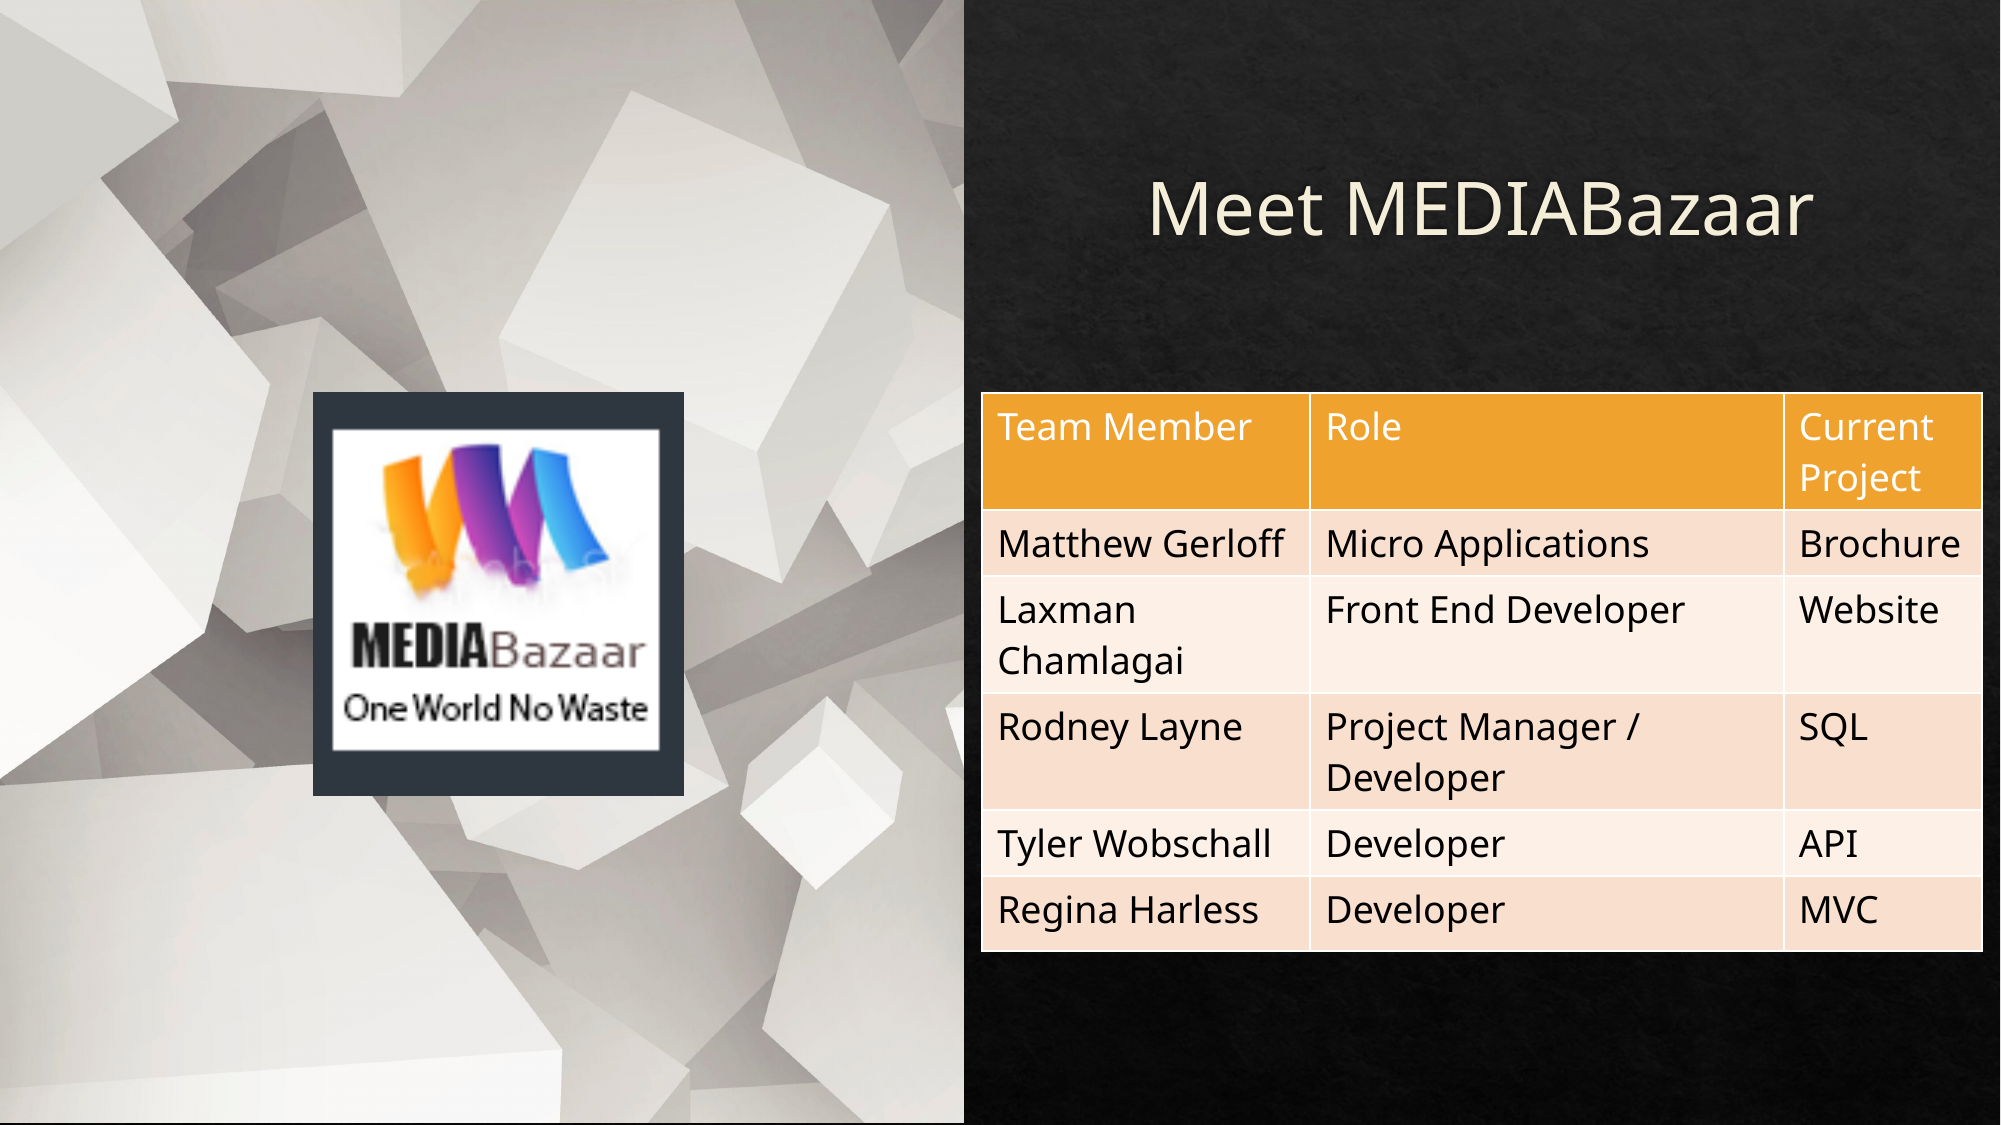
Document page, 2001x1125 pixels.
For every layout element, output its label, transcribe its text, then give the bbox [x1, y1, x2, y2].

table_cell Developer [1311, 811, 1783, 875]
table_cell SQL [1785, 694, 1981, 809]
table_cell Brochure [1785, 511, 1981, 575]
table_cell Developer [1311, 877, 1783, 950]
table_cell Website [1785, 577, 1981, 692]
title Meet MEDIABazaar [1131, 99, 1877, 260]
table_cell Tyler Wobschall [983, 811, 1309, 875]
table_header Team Member [983, 394, 1309, 509]
table_header Current Project [1785, 394, 1981, 509]
table_cell MVC [1785, 877, 1981, 950]
table_cell Rodney Layne [983, 694, 1309, 809]
table_cell Matthew Gerloff [983, 511, 1309, 575]
table_cell Laxman Chamlagai [983, 577, 1309, 692]
table_cell API [1785, 811, 1981, 875]
table_cell Front End Developer [1311, 577, 1783, 692]
table_cell Micro Applications [1311, 511, 1783, 575]
table_cell Project Manager / Developer [1311, 694, 1783, 809]
table_cell Regina Harless [983, 877, 1309, 950]
picture [0, 0, 965, 1123]
table_header Role [1311, 394, 1783, 509]
